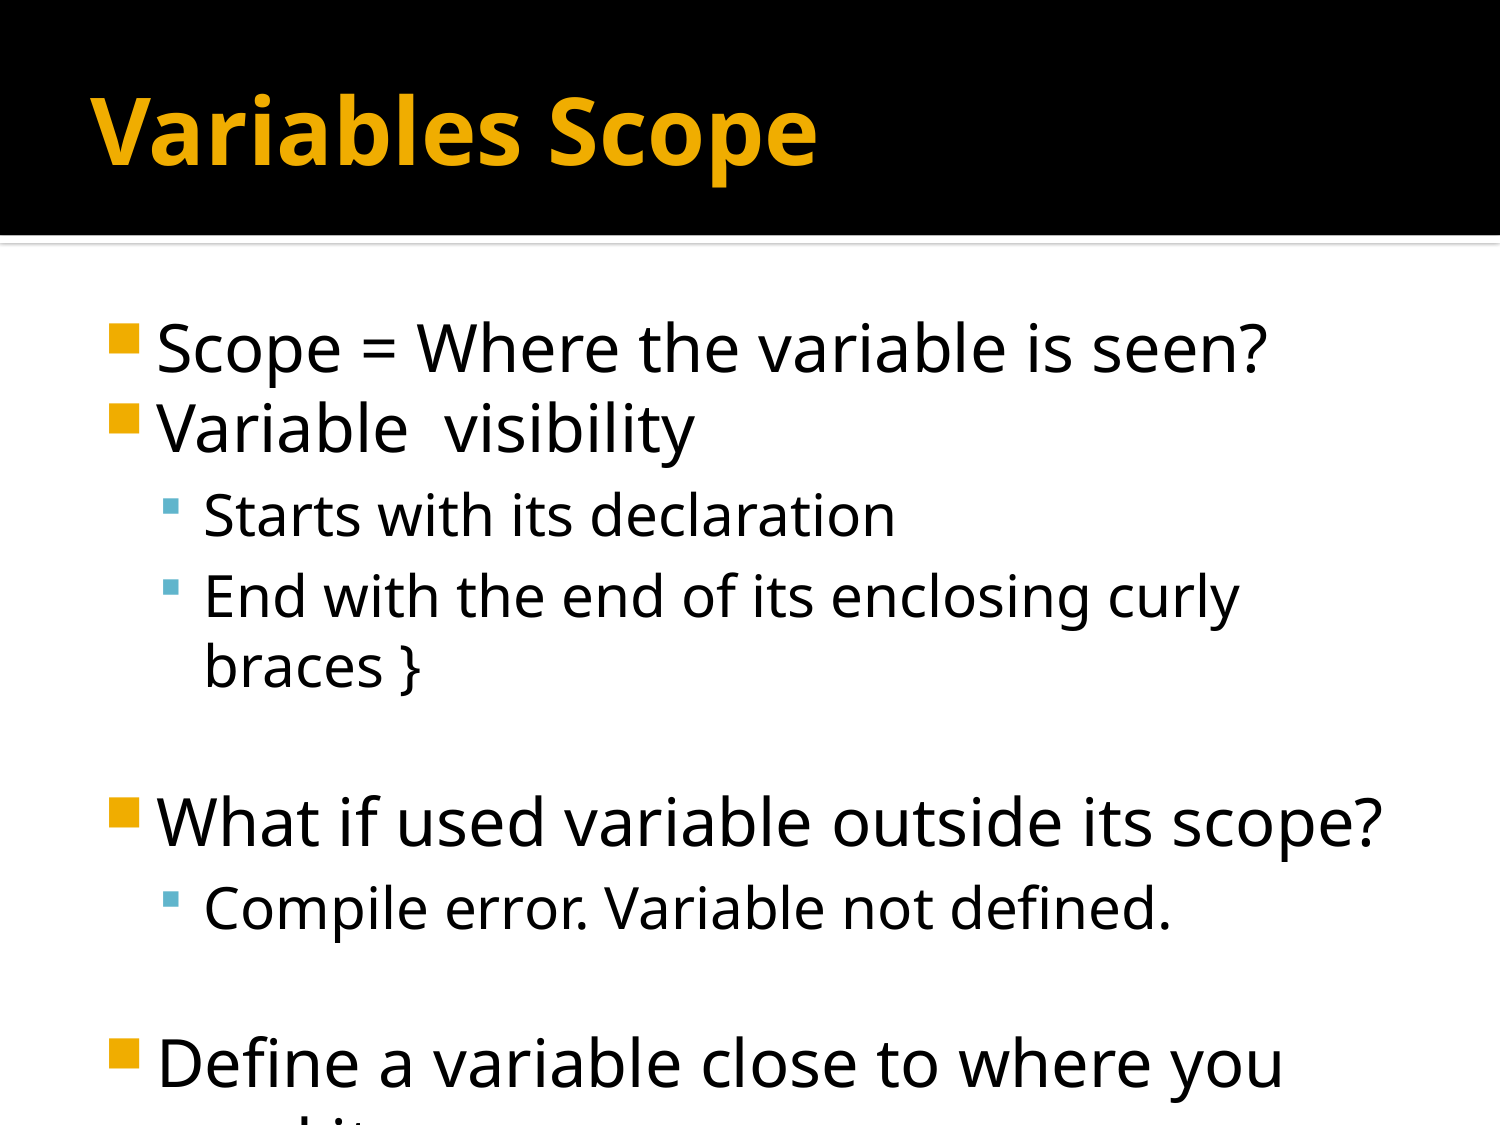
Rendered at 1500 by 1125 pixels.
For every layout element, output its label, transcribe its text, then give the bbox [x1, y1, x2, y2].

list Scope = Where the variable is seen? Variable visibility Starts with its declaration End with the end of its enclosing curly braces } What if used variable outside its scope? Compile error. Variable not defined. Define a variable close to where you need it [75, 291, 1425, 1050]
title Variables Scope [75, 25, 1425, 231]
